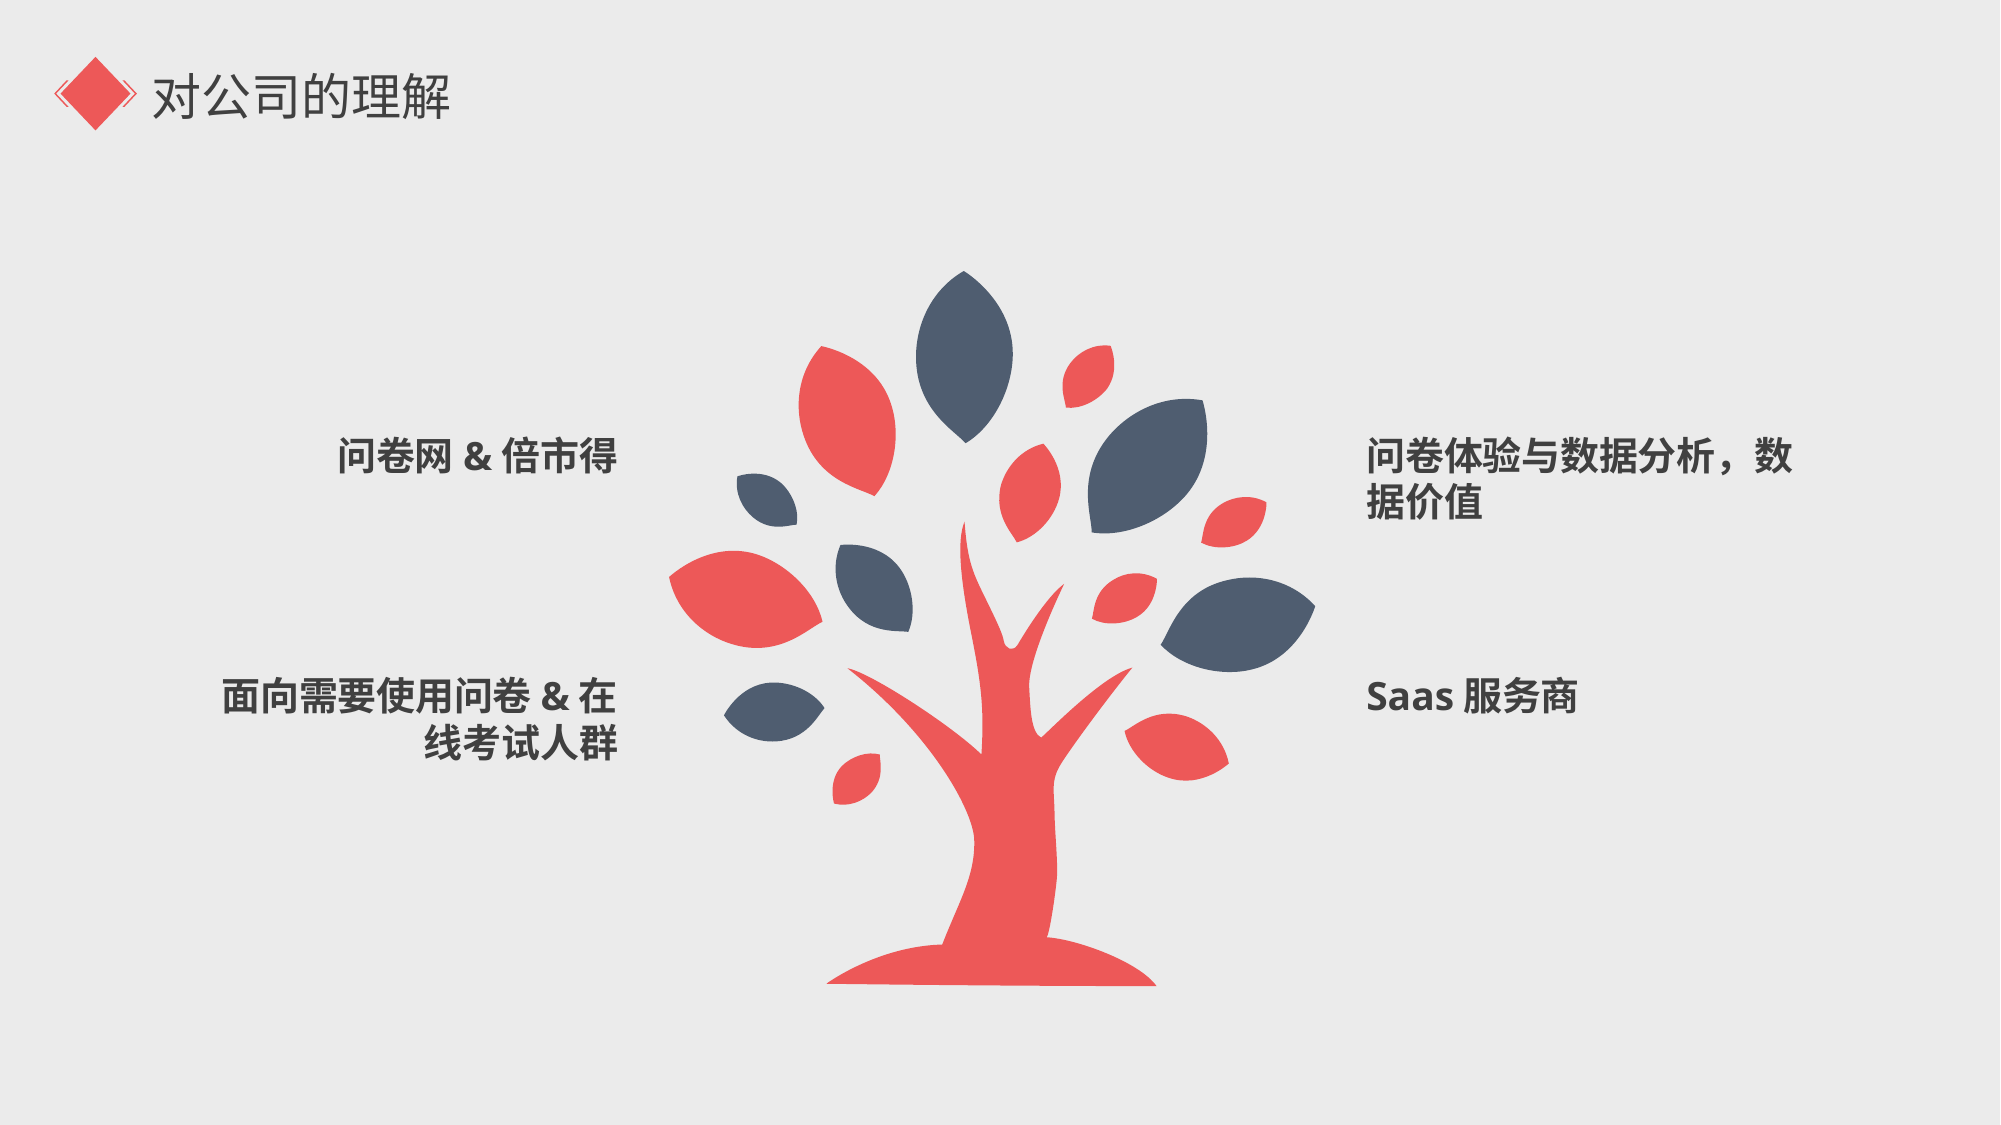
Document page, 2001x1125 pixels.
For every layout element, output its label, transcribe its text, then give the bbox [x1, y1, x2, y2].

text_box Saas服务商 [1346, 662, 1815, 859]
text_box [669, 271, 1316, 987]
text_box 问卷体验与数据分析，数据价值 [1346, 421, 1815, 618]
text_box 问卷网&倍市得 [169, 421, 638, 618]
text_box 对公司的理解 [137, 58, 467, 133]
text_box 面向需要使用问卷&在线考试人群 [169, 662, 638, 859]
